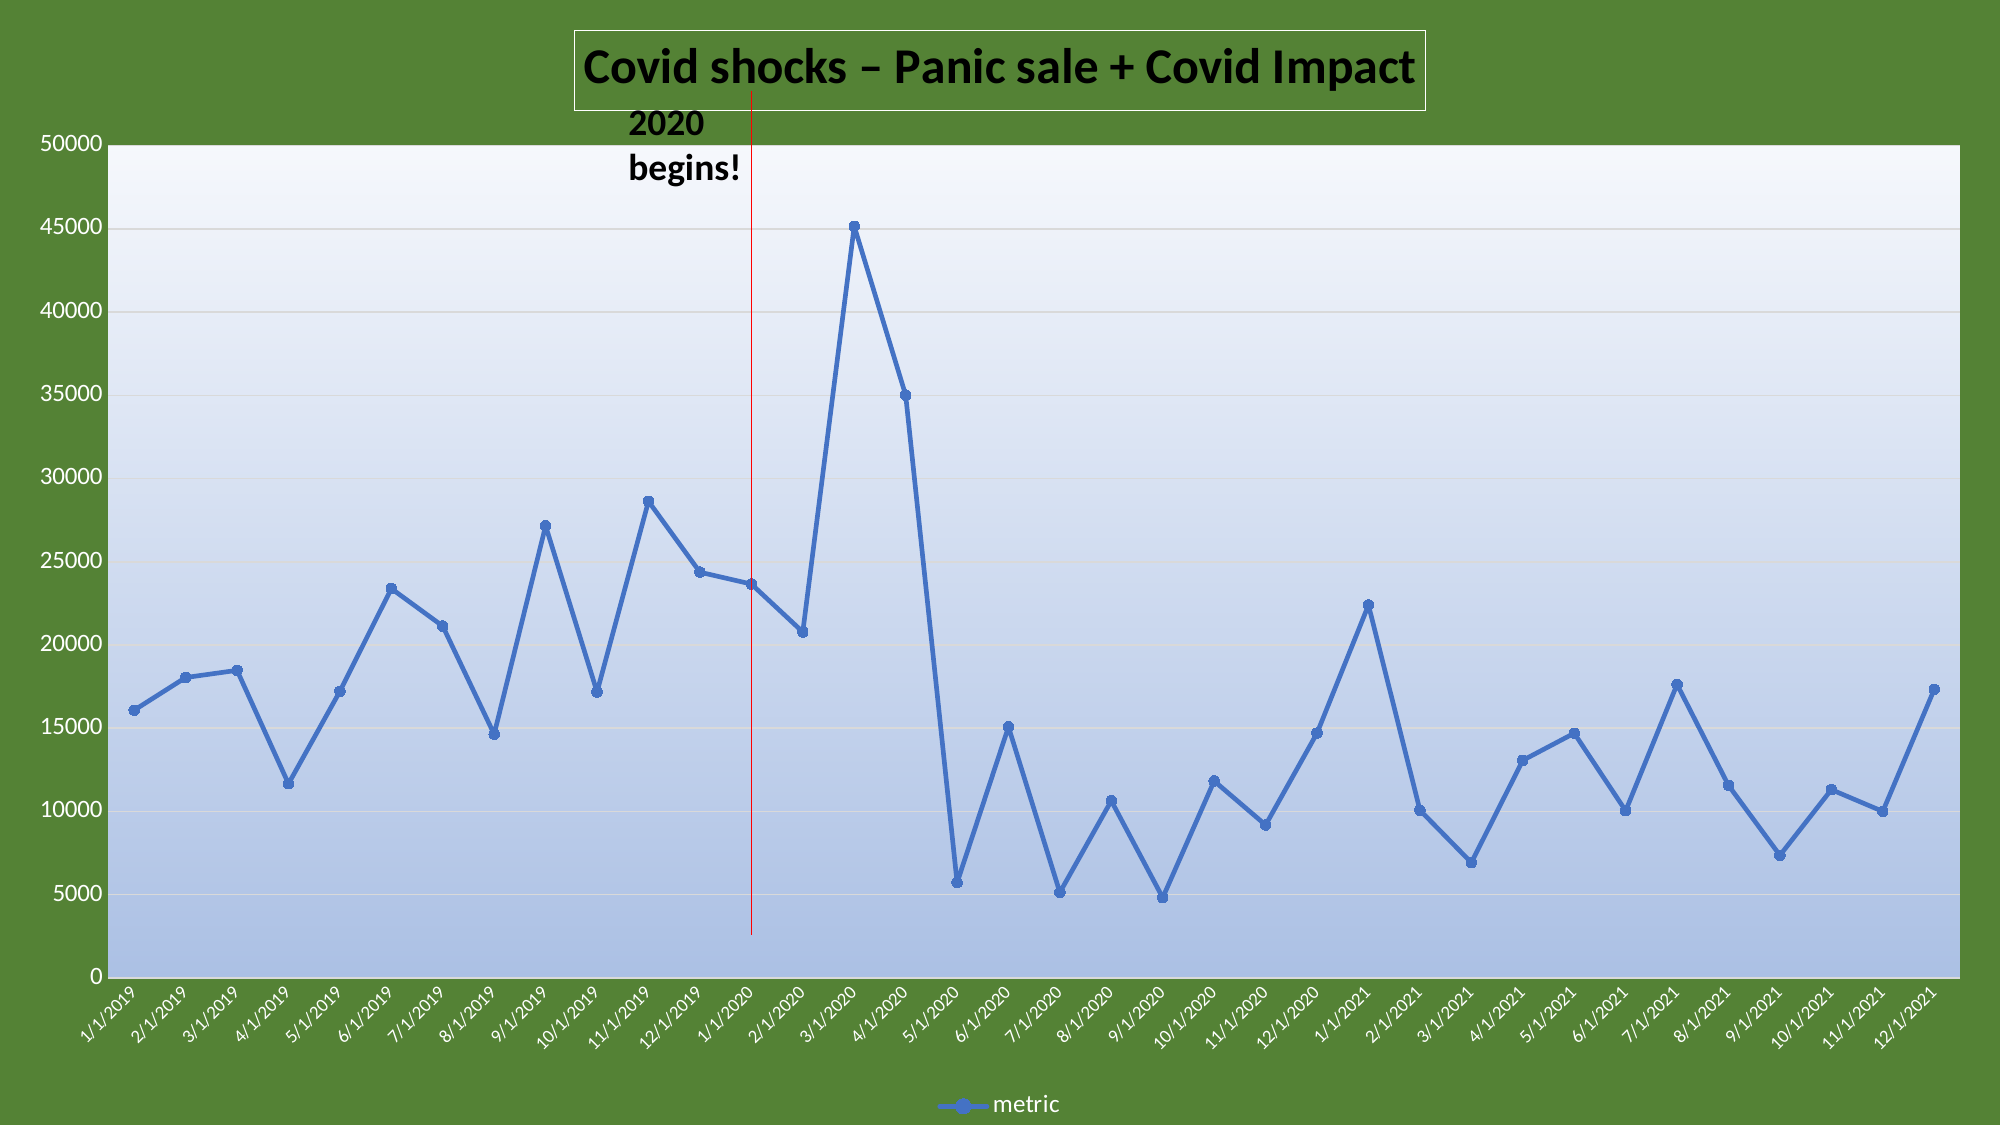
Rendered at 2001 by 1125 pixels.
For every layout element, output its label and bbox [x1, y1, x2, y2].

chart [0, 0, 2000, 1125]
